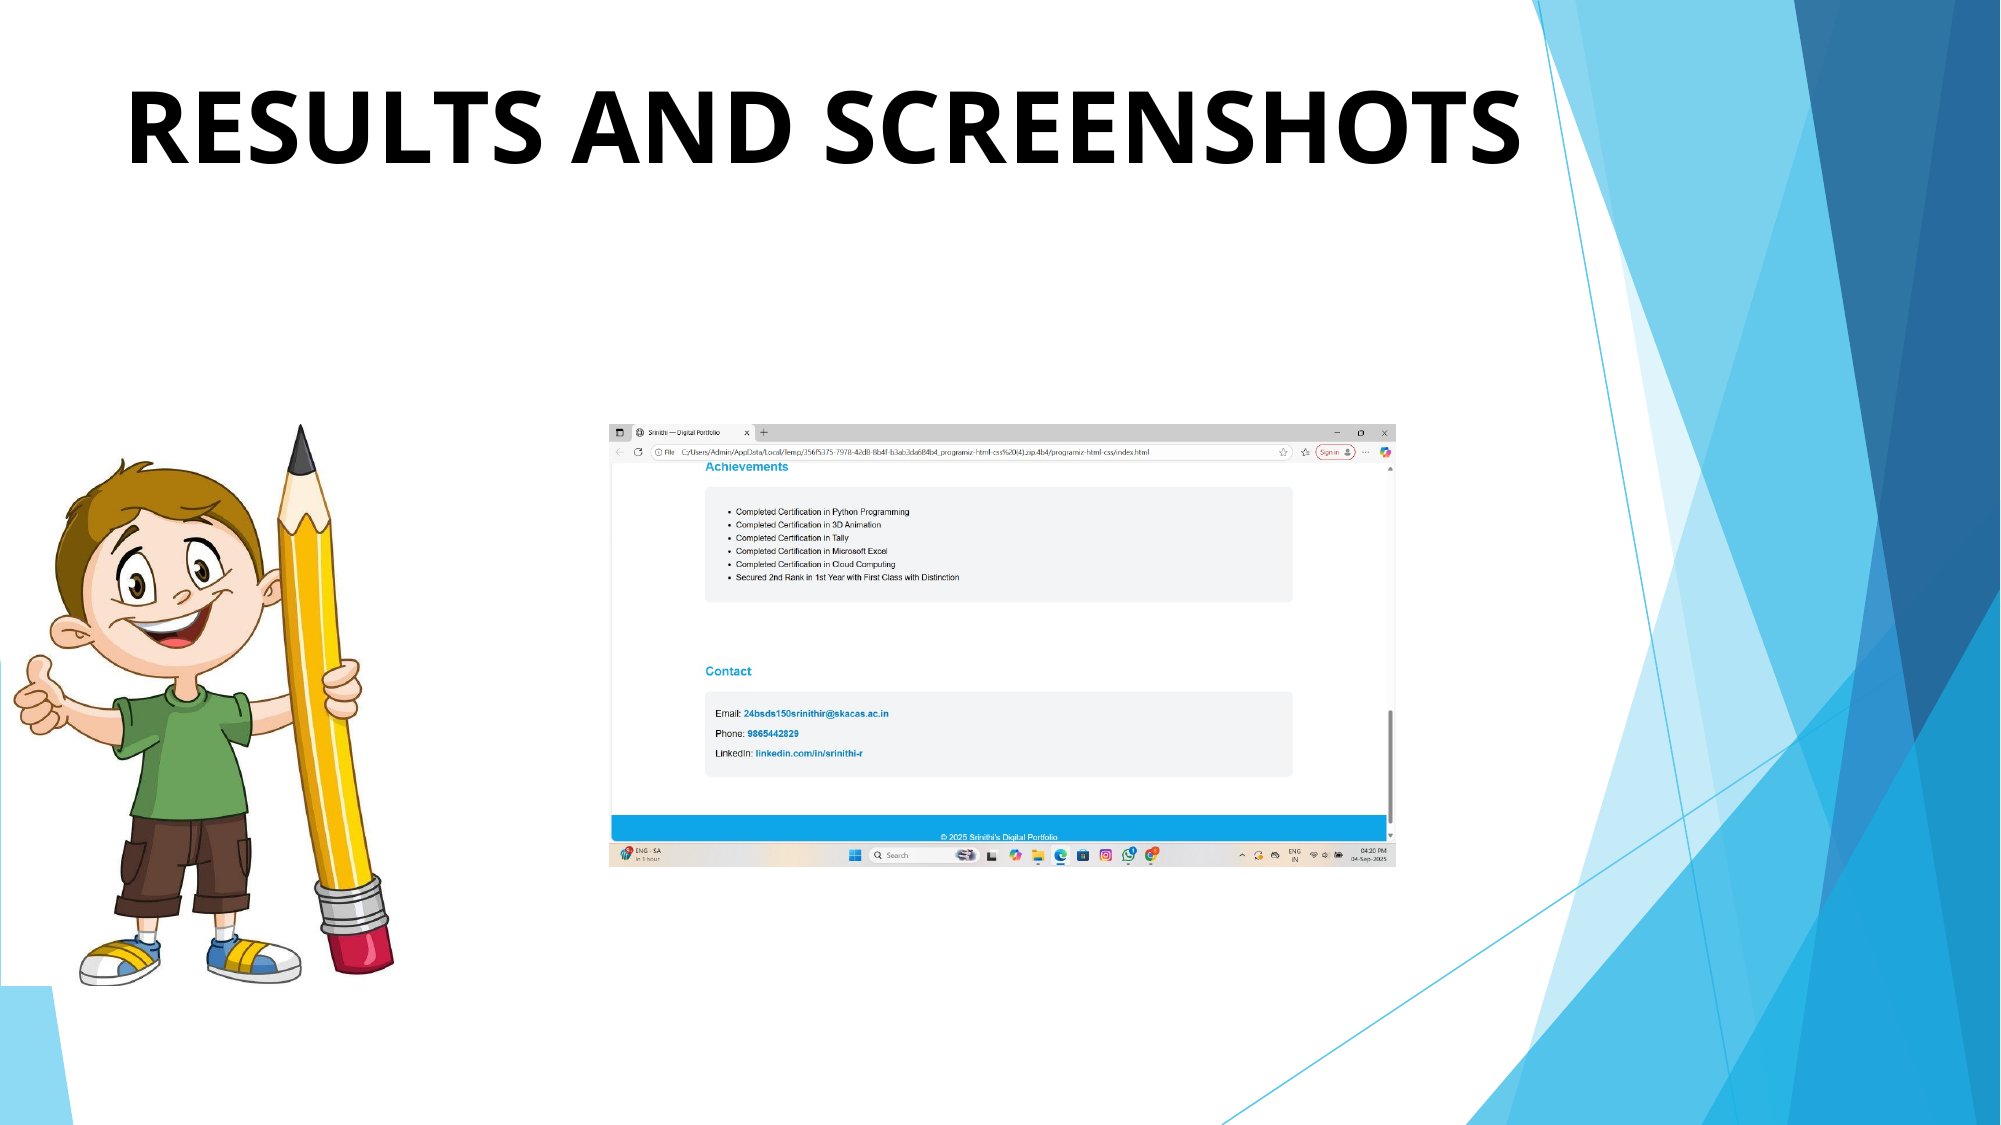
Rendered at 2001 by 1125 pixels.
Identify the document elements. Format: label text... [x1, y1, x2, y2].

picture [609, 424, 1396, 867]
picture [0, 424, 407, 987]
title RESULTS AND SCREENSHOTS [123, 63, 1877, 213]
